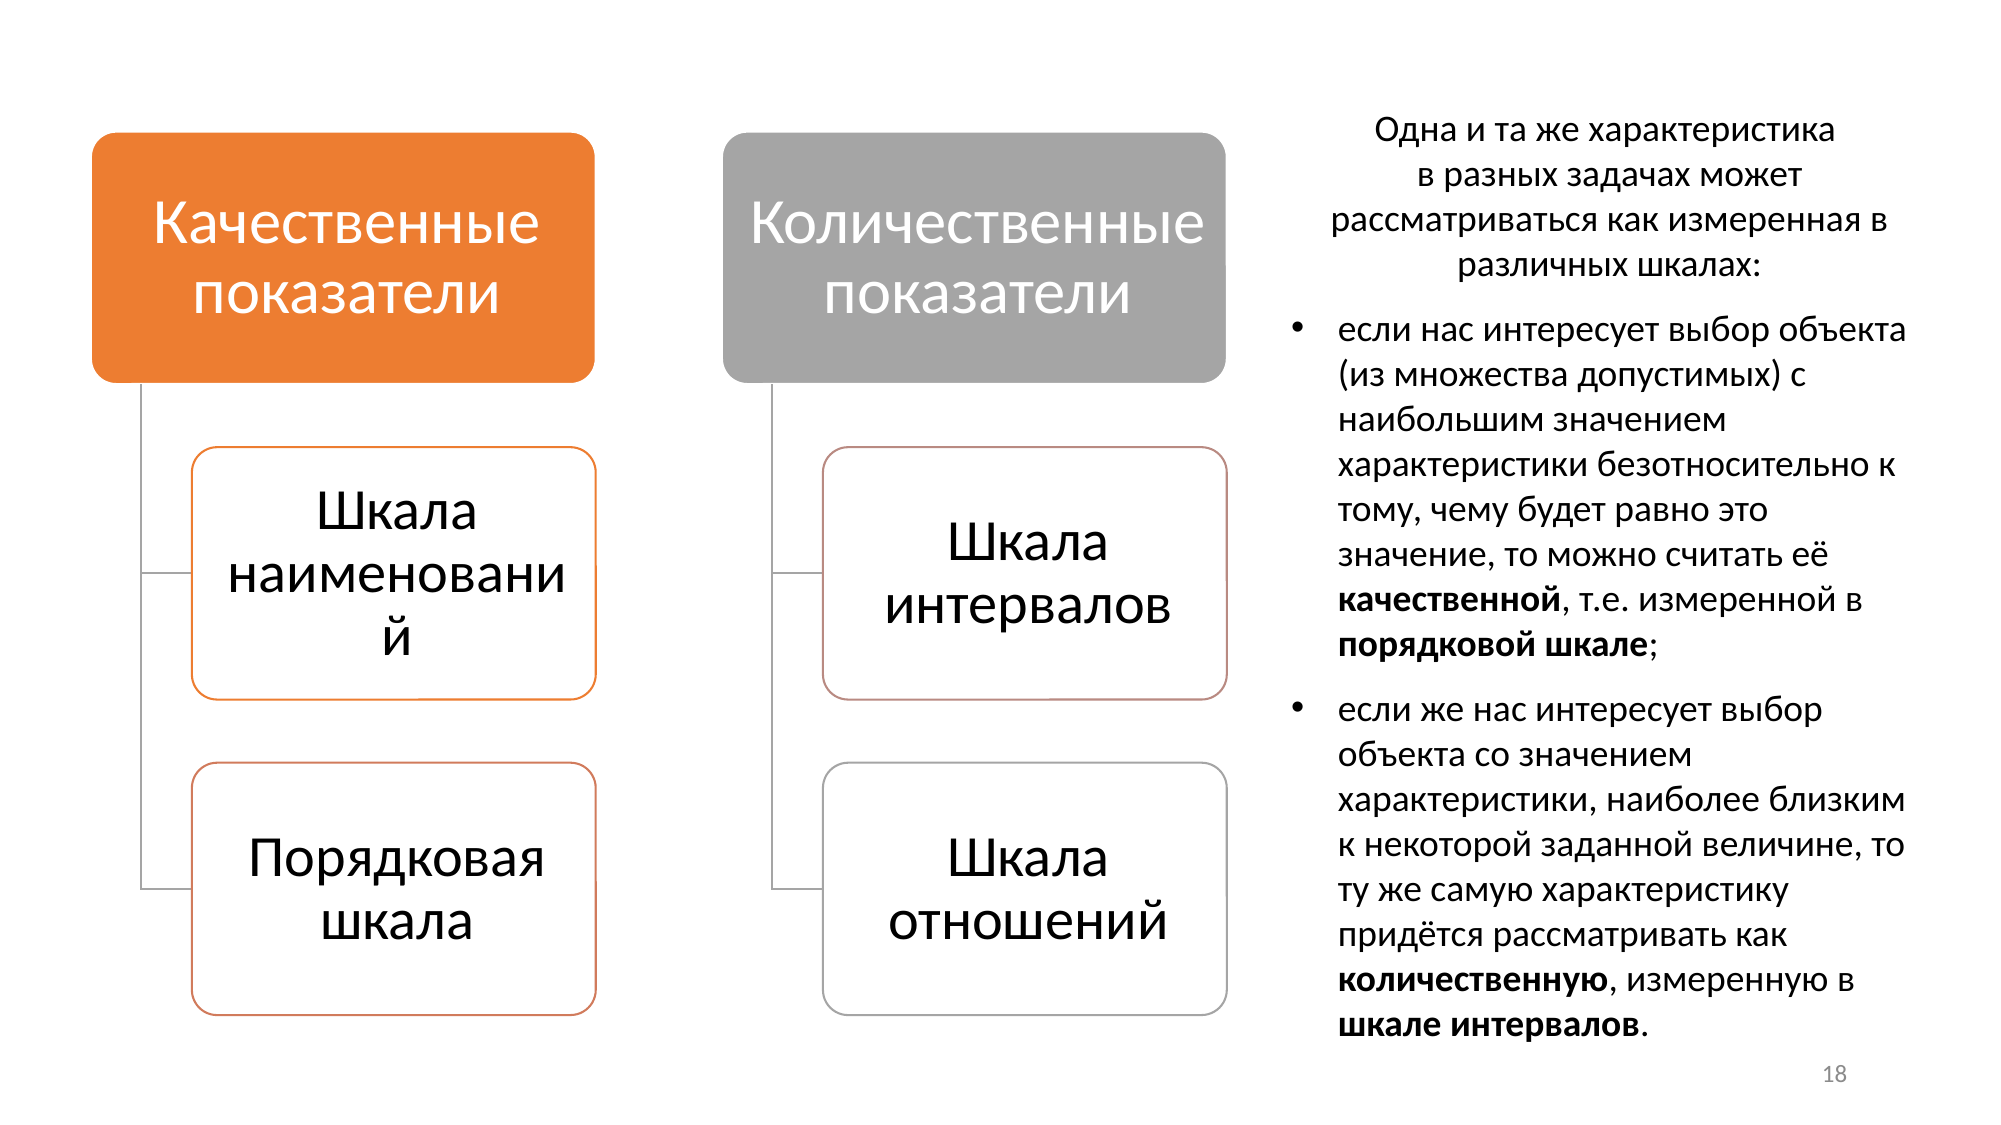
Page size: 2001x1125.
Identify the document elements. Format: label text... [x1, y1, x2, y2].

text_box Одна и та же характеристика в разных задачах может рассматриваться как измеренная в различных шкалах: если нас интересует выбор объекта (из множества допустимых) с наибольшим значением характеристики безотносительно к тому, чему будет равно это значение, то можно считать её качественной, т.е. измеренной в порядковой шкале; если же нас интересует выбор объекта со значением характеристики, наиболее близким к некоторой заданной величине, то ту же самую характеристику придётся рассматривать как количественную, измеренную в шкале интервалов. [1276, 96, 1944, 1125]
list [0, 131, 1447, 1016]
slide_number 18 [1412, 1042, 1863, 1103]
